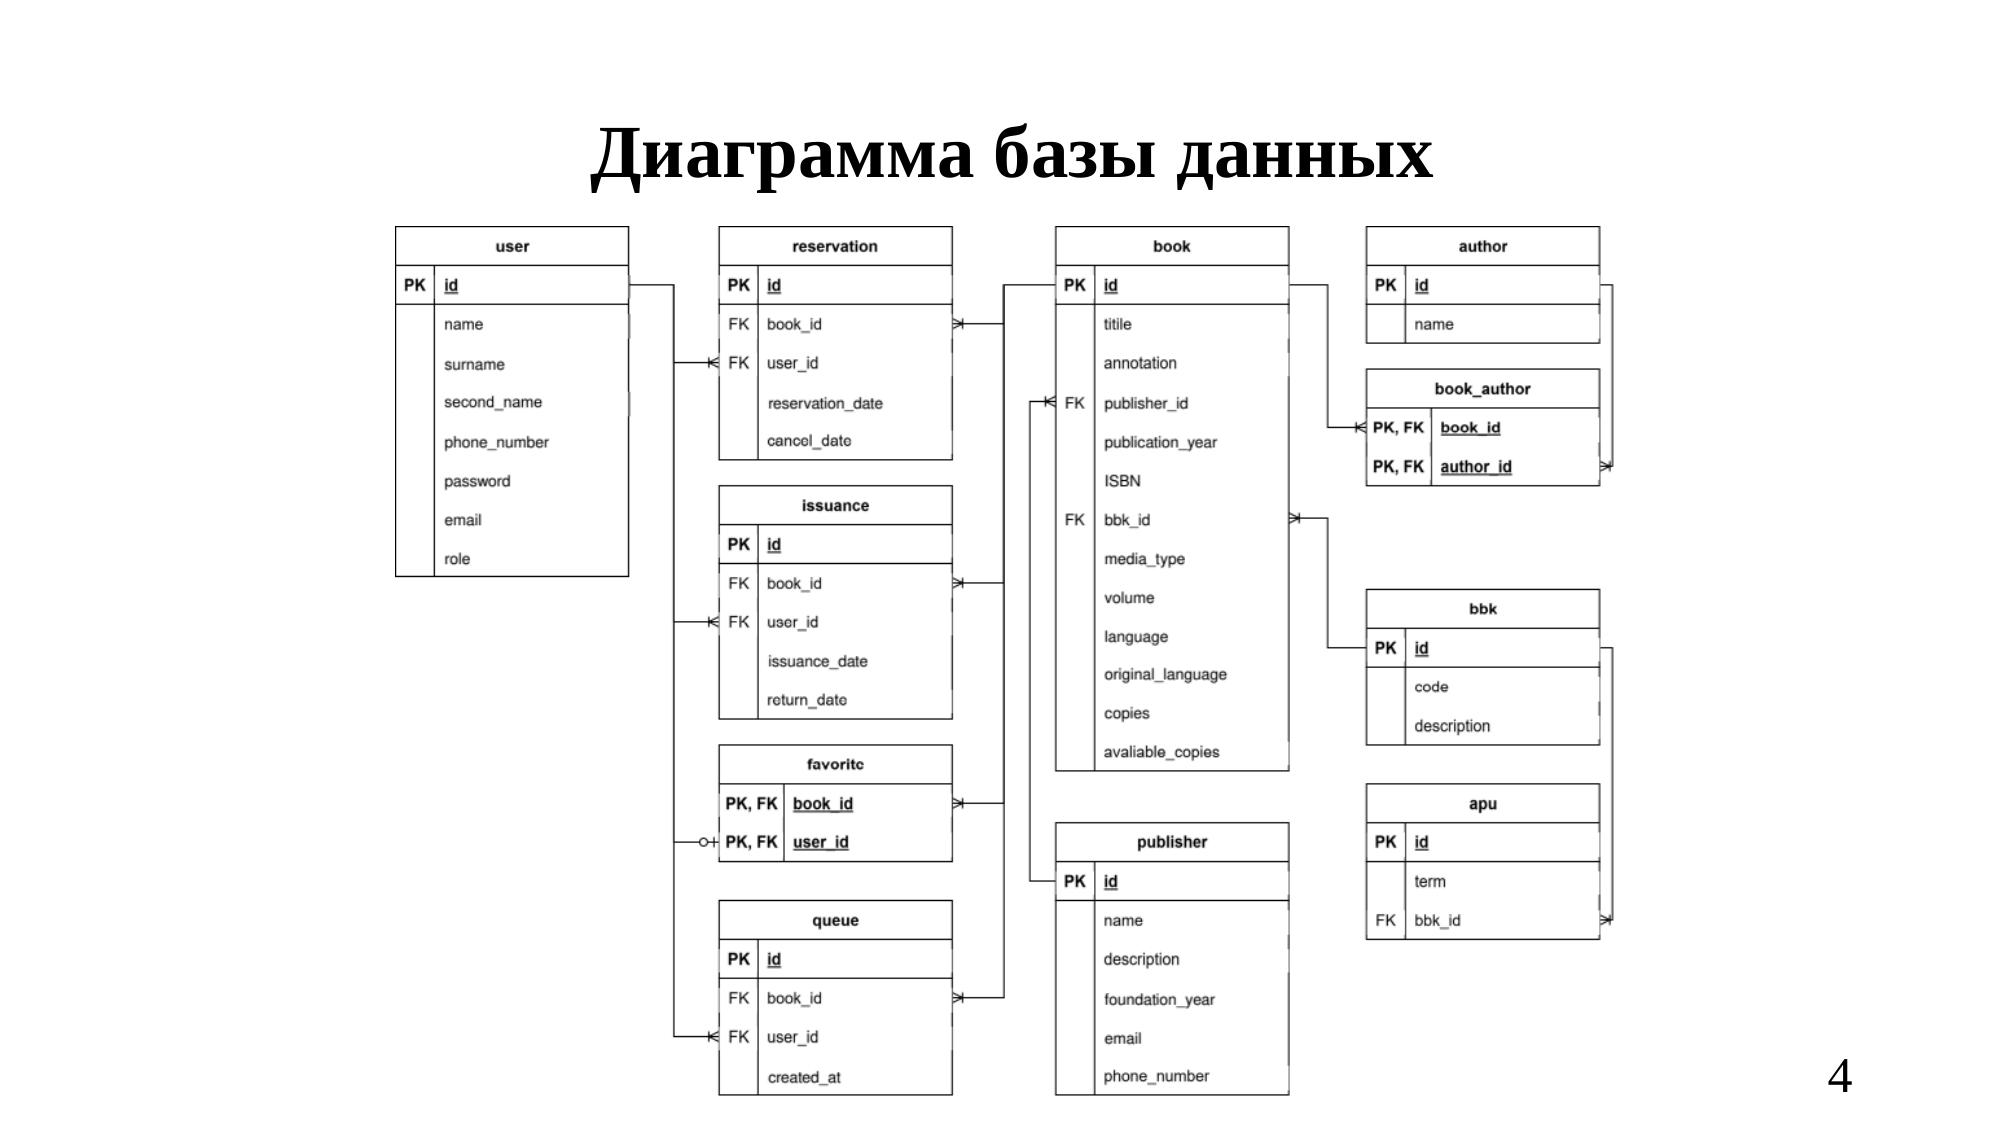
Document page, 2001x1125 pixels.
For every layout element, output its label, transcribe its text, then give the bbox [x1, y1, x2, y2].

title Диаграмма базы данных [149, 92, 1875, 216]
slide_number 4 [1819, 1051, 1863, 1094]
picture [395, 226, 1625, 1097]
